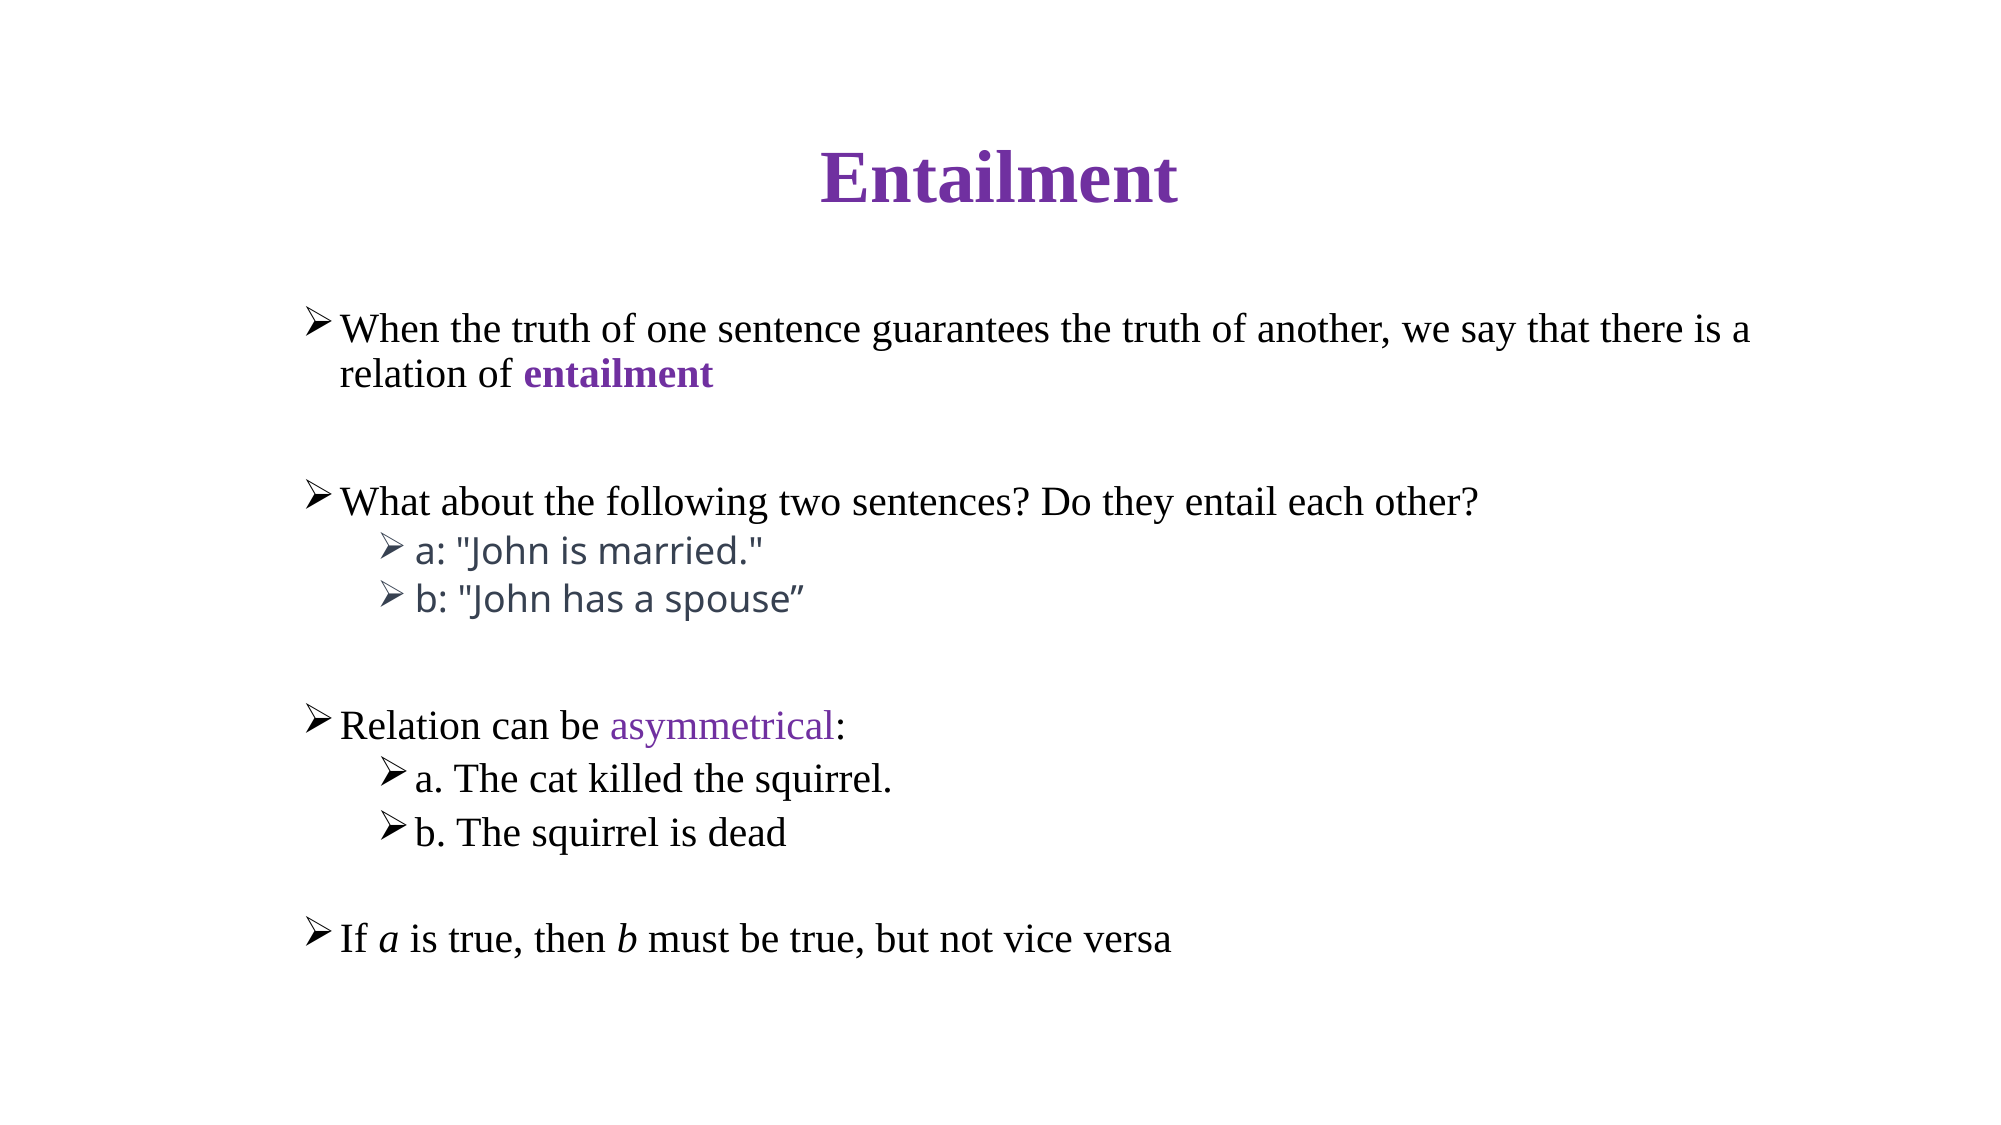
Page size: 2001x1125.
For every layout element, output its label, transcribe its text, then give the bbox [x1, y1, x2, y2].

list When the truth of one sentence guarantees the truth of another, we say that there is a relation of entailment What about the following two sentences? Do they entail each other? a: "John is married." b: "John has a spouse” Relation can be asymmetrical: a. The cat killed the squirrel. b. The squirrel is dead If a is true, then b must be true, but not vice versa [137, 299, 1863, 1014]
title Entailment [137, 111, 1863, 245]
